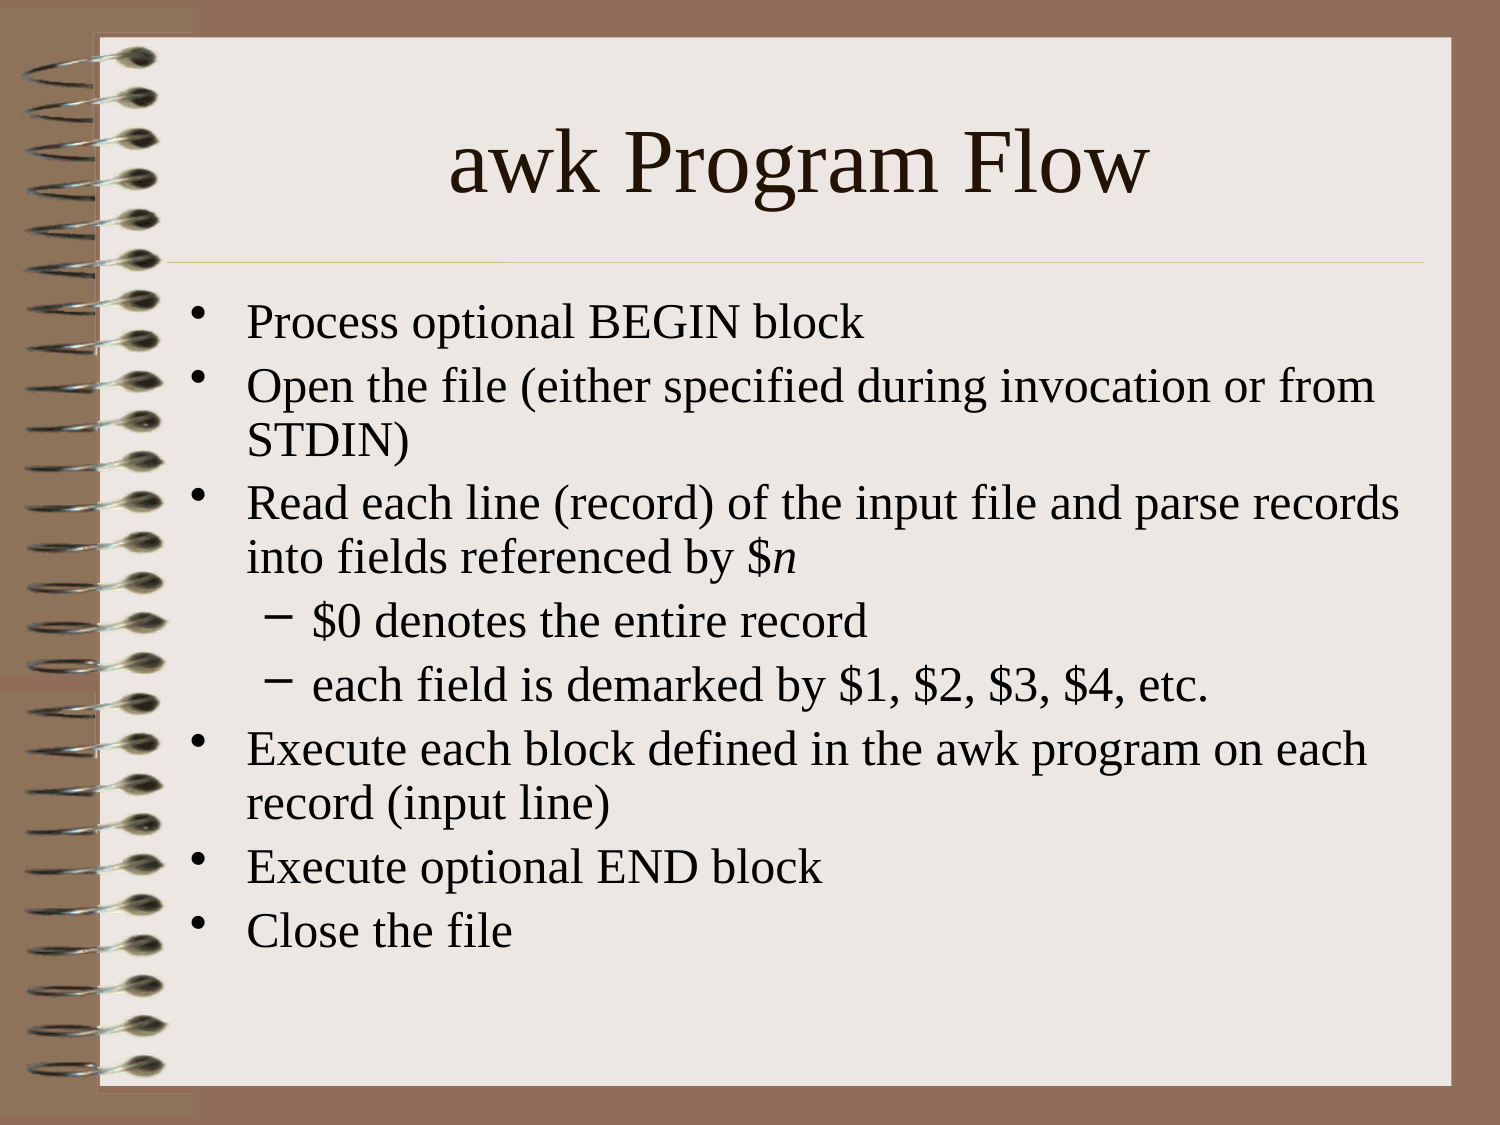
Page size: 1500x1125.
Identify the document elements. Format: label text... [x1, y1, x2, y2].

list Process optional BEGIN block Open the file (either specified during invocation or from STDIN) Read each line (record) of the input file and parse records into fields referenced by $n $0 denotes the entire record each field is demarked by $1, $2, $3, $4, etc. Execute each block defined in the awk program on each record (input line) Execute optional END block Close the file [174, 287, 1426, 963]
title awk Program Flow [174, 62, 1426, 251]
picture [0, 692, 194, 1115]
picture [0, 8, 194, 674]
